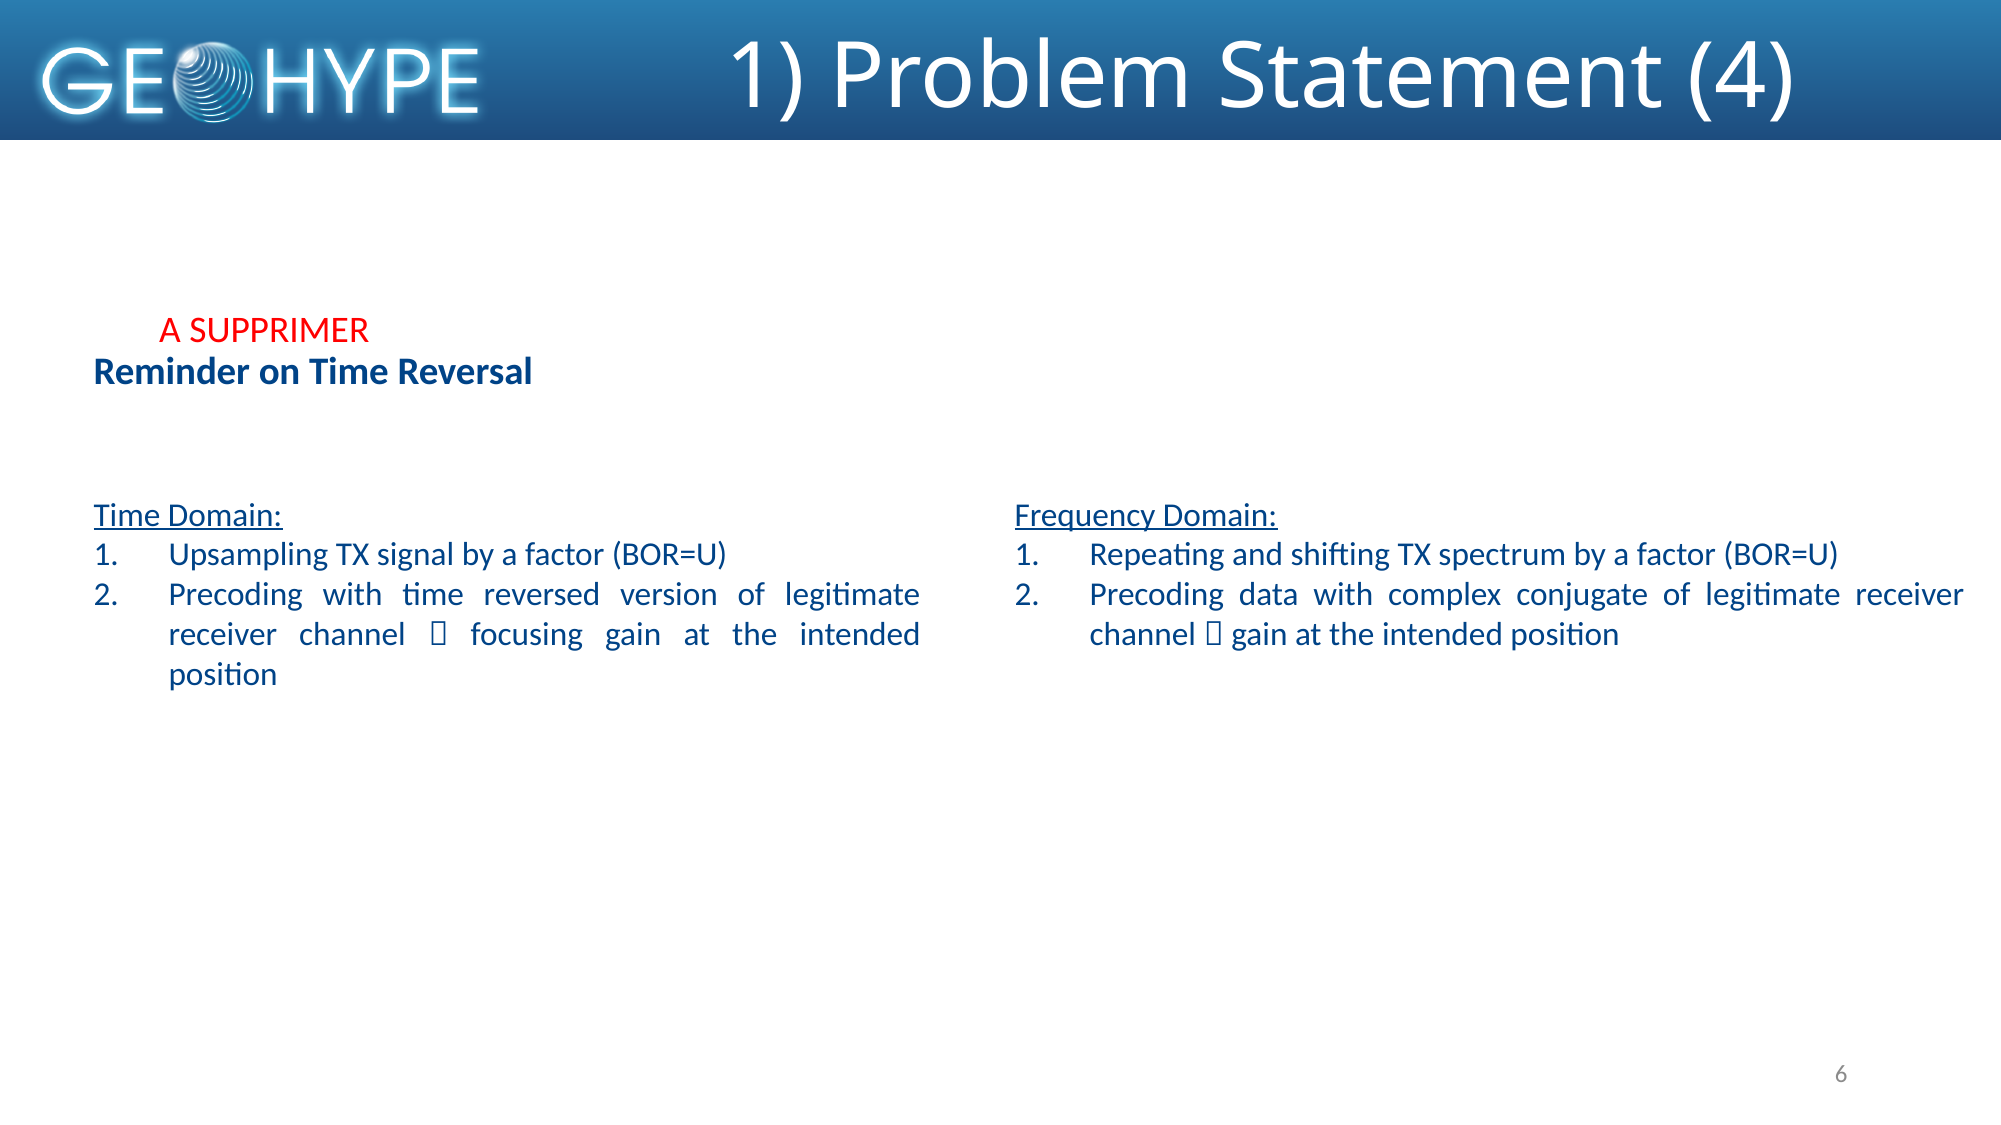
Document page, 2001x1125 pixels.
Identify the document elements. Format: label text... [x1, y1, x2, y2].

title 1) Problem Statement (4) [548, 17, 1973, 140]
slide_number 6 [1412, 1042, 1863, 1103]
picture [22, 4, 518, 148]
text_box Reminder on Time Reversal [78, 338, 1018, 520]
text_box A SUPPRIMER [144, 297, 385, 357]
